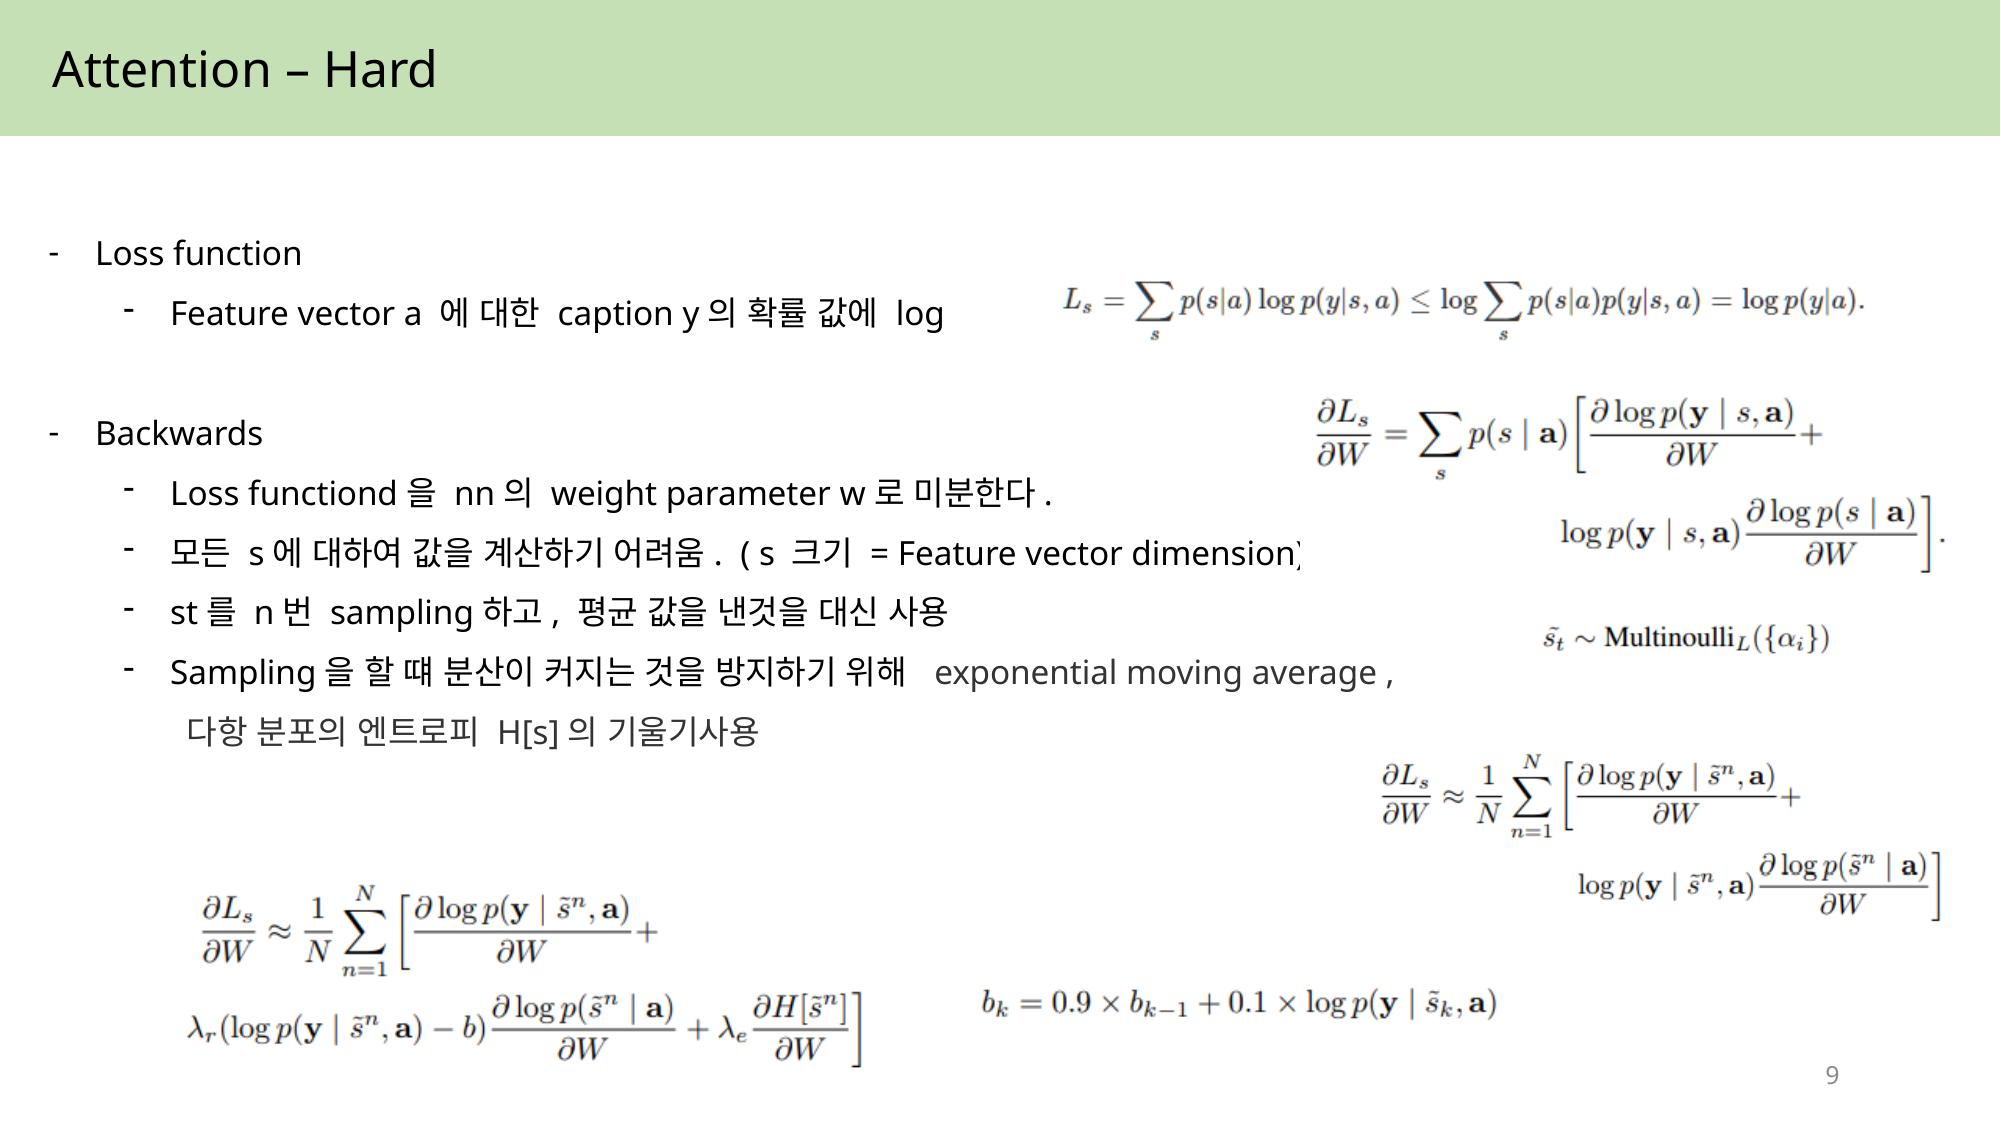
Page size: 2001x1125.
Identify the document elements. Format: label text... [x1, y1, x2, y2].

text_box Attention – Hard [37, 29, 1971, 105]
picture [1300, 377, 1967, 937]
text_box [0, 0, 2000, 136]
picture [175, 868, 877, 1077]
slide_number 9 [1404, 1046, 1855, 1107]
picture [961, 963, 1512, 1044]
text_box Loss function Feature vector a 에 대한 caption y의 확률 값에 log Backwards Loss functiond을 nn의 weight parameter w로 미분한다. 모든 s에 대하여 값을 계산하기 어려움. ( s 크기 = Feature vector dimension) st를 n번 sampling하고, 평균 값을 낸것을 대신 사용 Sampling을 할 떄 분산이 커지는 것을 방지하기 위해 exponential moving average , 다항 분포의 엔트로피 H[s]의 기울기사용 [33, 165, 1967, 939]
picture [1039, 274, 1934, 353]
